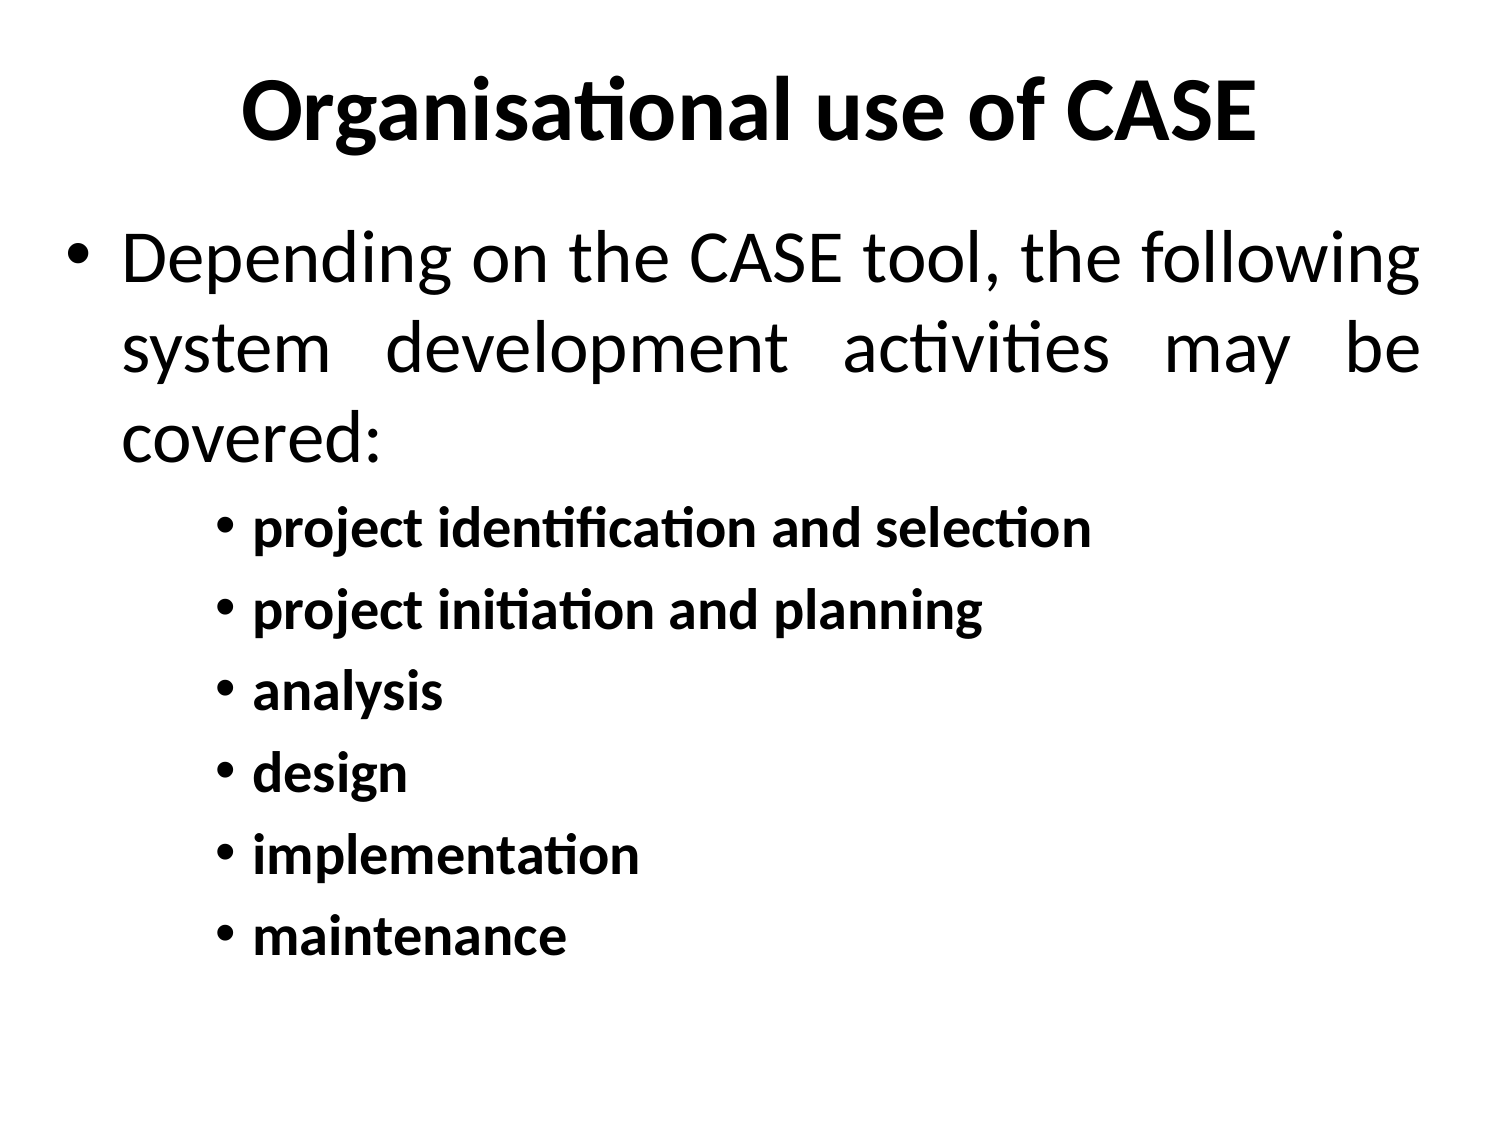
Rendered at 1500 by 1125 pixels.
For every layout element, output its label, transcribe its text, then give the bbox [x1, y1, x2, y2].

list Depending on the CASE tool, the following system development activities may be covered: project identification and selection project initiation and planning analysis design implementation maintenance [49, 199, 1438, 988]
title Organisational use of CASE [74, 44, 1426, 163]
